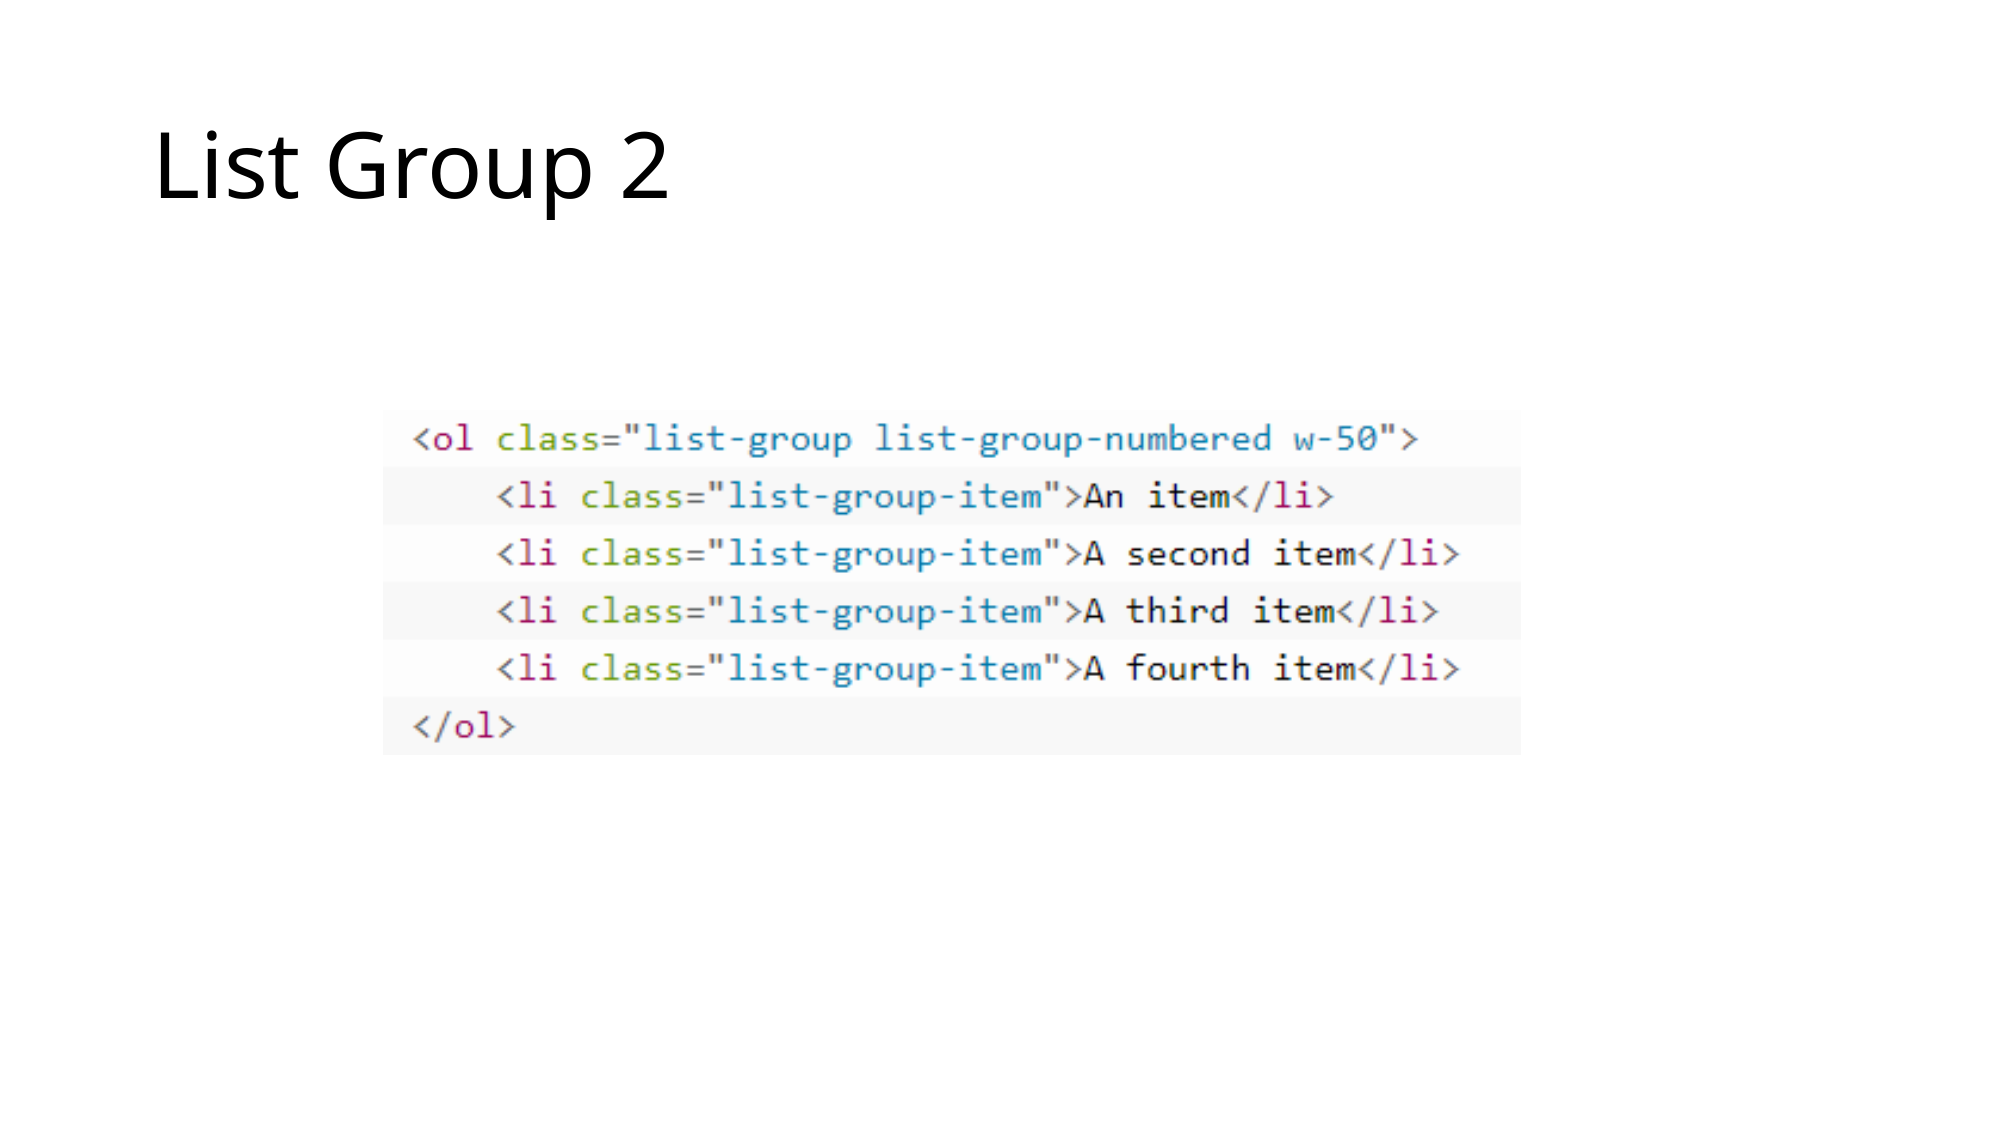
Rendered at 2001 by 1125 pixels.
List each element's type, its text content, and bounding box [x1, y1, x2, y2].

title List Group 2 [137, 59, 1863, 278]
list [383, 410, 1521, 755]
